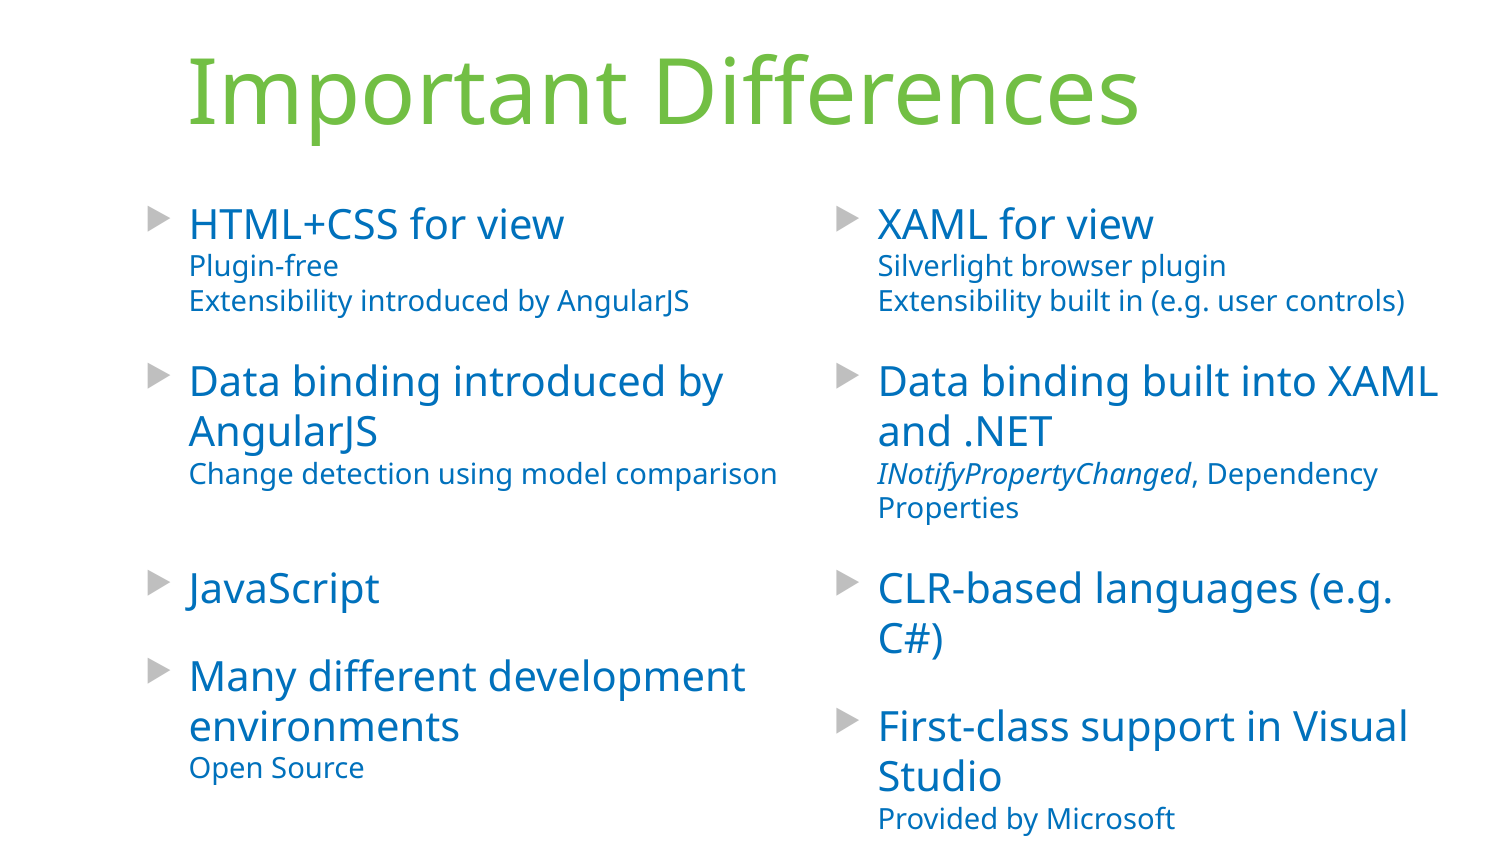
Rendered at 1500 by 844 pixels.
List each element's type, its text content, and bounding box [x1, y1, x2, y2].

list XAML for view Silverlight browser plugin Extensibility built in (e.g. user controls) Data binding built into XAML and .NET INotifyPropertyChanged, Dependency Properties CLR-based languages (e.g. C#) First-class support in Visual Studio Provided by Microsoft [832, 197, 1459, 844]
list HTML+CSS for view Plugin-free Extensibility introduced by AngularJS Data binding introduced by AngularJS Change detection using model comparison JavaScript Many different development environments Open Source [143, 197, 809, 844]
title Important Differences [187, 32, 1459, 144]
